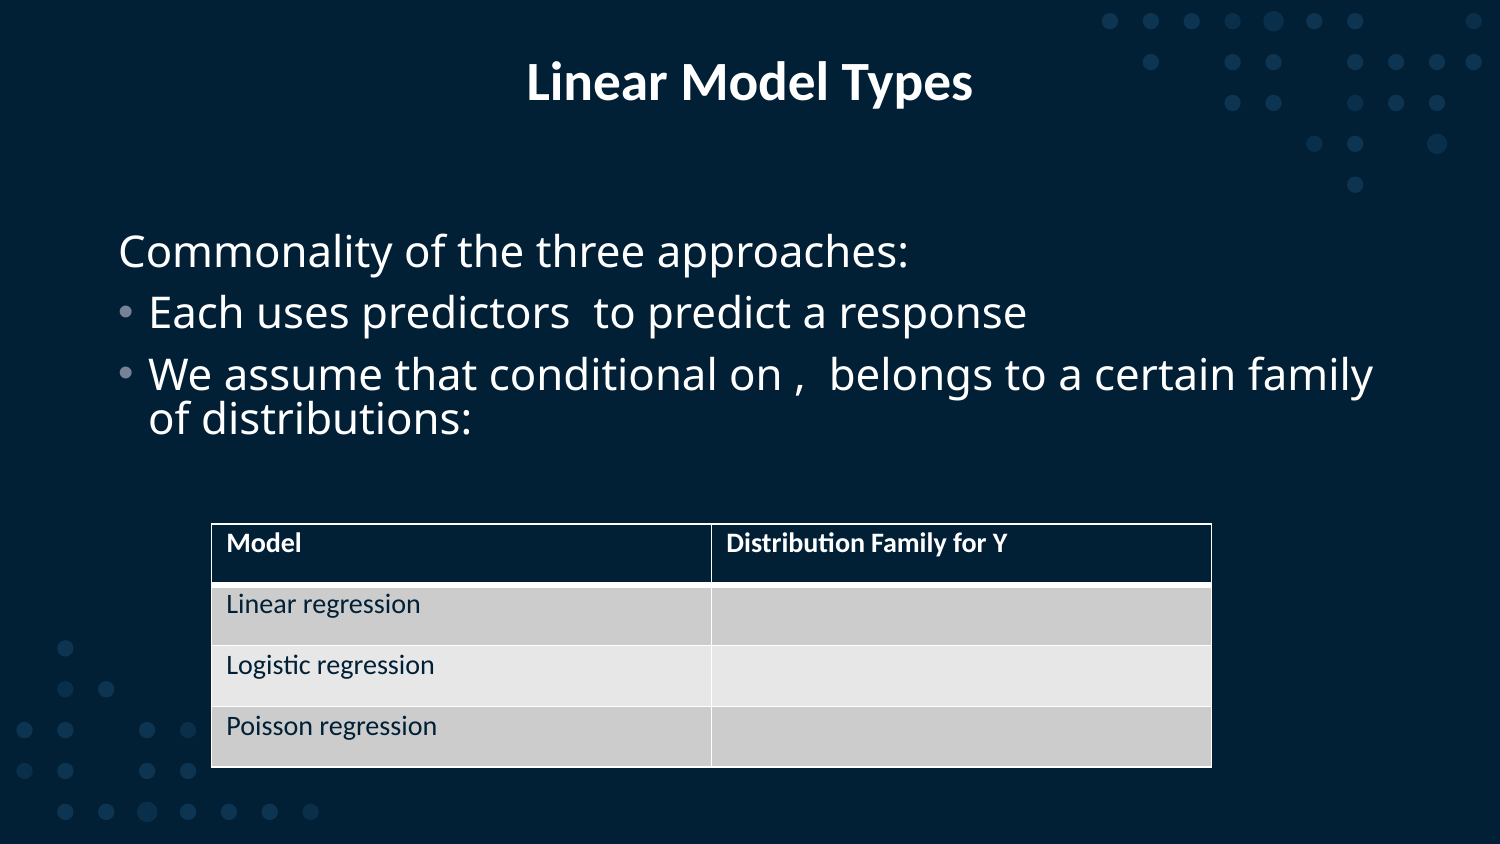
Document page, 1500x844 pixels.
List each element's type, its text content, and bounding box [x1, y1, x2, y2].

table_cell Poisson regression [212, 707, 711, 766]
title Linear Model Types [103, 44, 1397, 120]
table_cell Linear regression [212, 588, 711, 645]
table_cell [712, 588, 1211, 645]
table_cell Logistic regression [212, 646, 711, 706]
table_cell [712, 707, 1211, 766]
table_header Distribution Family for Y [712, 525, 1211, 582]
table_header Model [212, 525, 711, 582]
table_cell [712, 646, 1211, 706]
